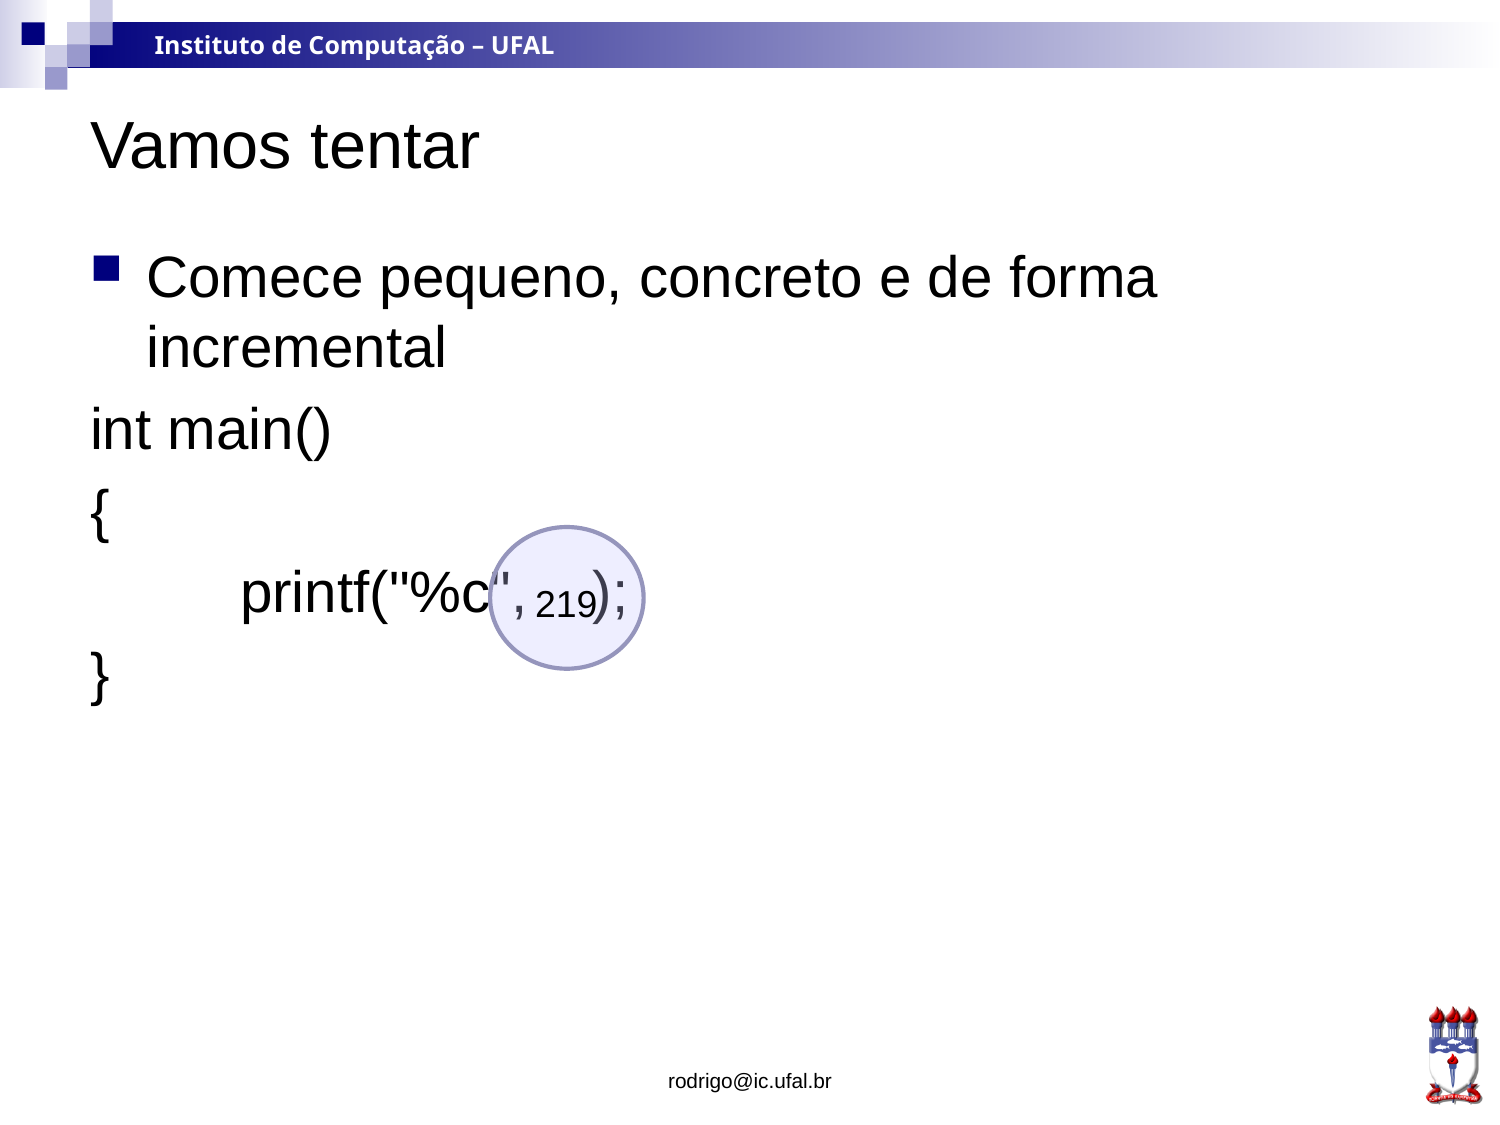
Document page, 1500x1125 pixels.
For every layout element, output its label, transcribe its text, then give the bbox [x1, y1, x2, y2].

list Comece pequeno, concreto e de forma incremental int main() { printf("%c", ); } [74, 231, 1426, 1012]
text_box 219 [520, 572, 613, 633]
title Vamos tentar [74, 74, 1426, 209]
picture [1423, 1004, 1483, 1106]
text_box [488, 524, 646, 671]
footer rodrigo@ic.ufal.br [512, 1024, 988, 1101]
